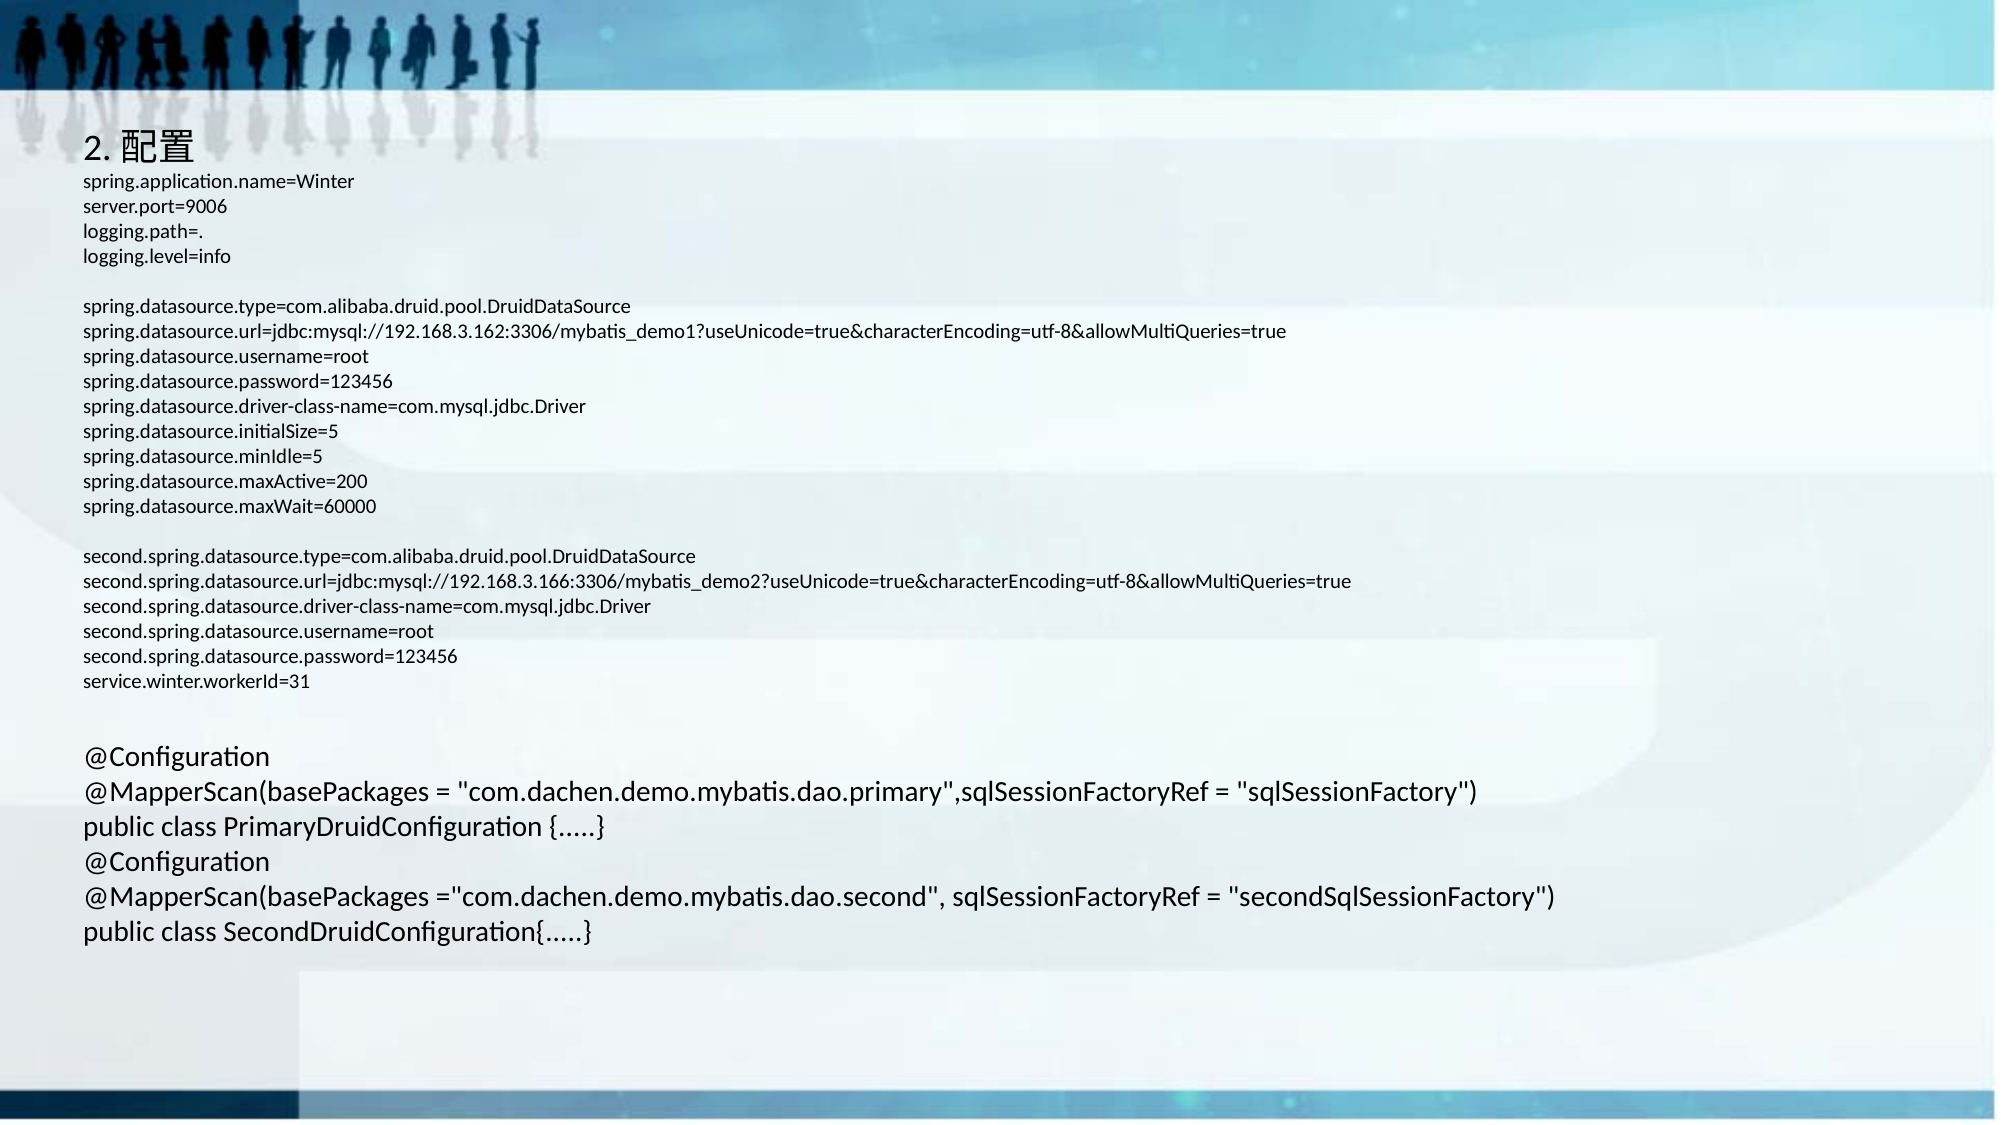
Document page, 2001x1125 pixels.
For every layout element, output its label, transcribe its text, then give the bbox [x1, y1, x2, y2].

picture [0, 0, 2001, 1125]
text_box 2.配置 spring.application.name=Winter server.port=9006 logging.path=. logging.level=info spring.datasource.type=com.alibaba.druid.pool.DruidDataSource spring.datasource.url=jdbc:mysql://192.168.3.162:3306/mybatis_demo1?useUnicode=true&characterEncoding=utf-8&allowMultiQueries=true spring.datasource.username=root spring.datasource.password=123456 spring.datasource.driver-class-name=com.mysql.jdbc.Driver spring.datasource.initialSize=5 spring.datasource.minIdle=5 spring.datasource.maxActive=200 spring.datasource.maxWait=60000 second.spring.datasource.type=com.alibaba.druid.pool.DruidDataSource second.spring.datasource.url=jdbc:mysql://192.168.3.166:3306/mybatis_demo2?useUnicode=true&characterEncoding=utf-8&allowMultiQueries=true second.spring.datasource.driver-class-name=com.mysql.jdbc.Driver second.spring.datasource.username=root second.spring.datasource.password=123456 service.winter.workerId=31 @Configuration @MapperScan(basePackages = "com.dachen.demo.mybatis.dao.primary",sqlSessionFactoryRef = "sqlSessionFactory") public class PrimaryDruidConfiguration {.....} @Configuration @MapperScan(basePackages ="com.dachen.demo.mybatis.dao.second", sqlSessionFactoryRef = "secondSqlSessionFactory") public class SecondDruidConfiguration{.....} [68, 90, 1843, 1000]
